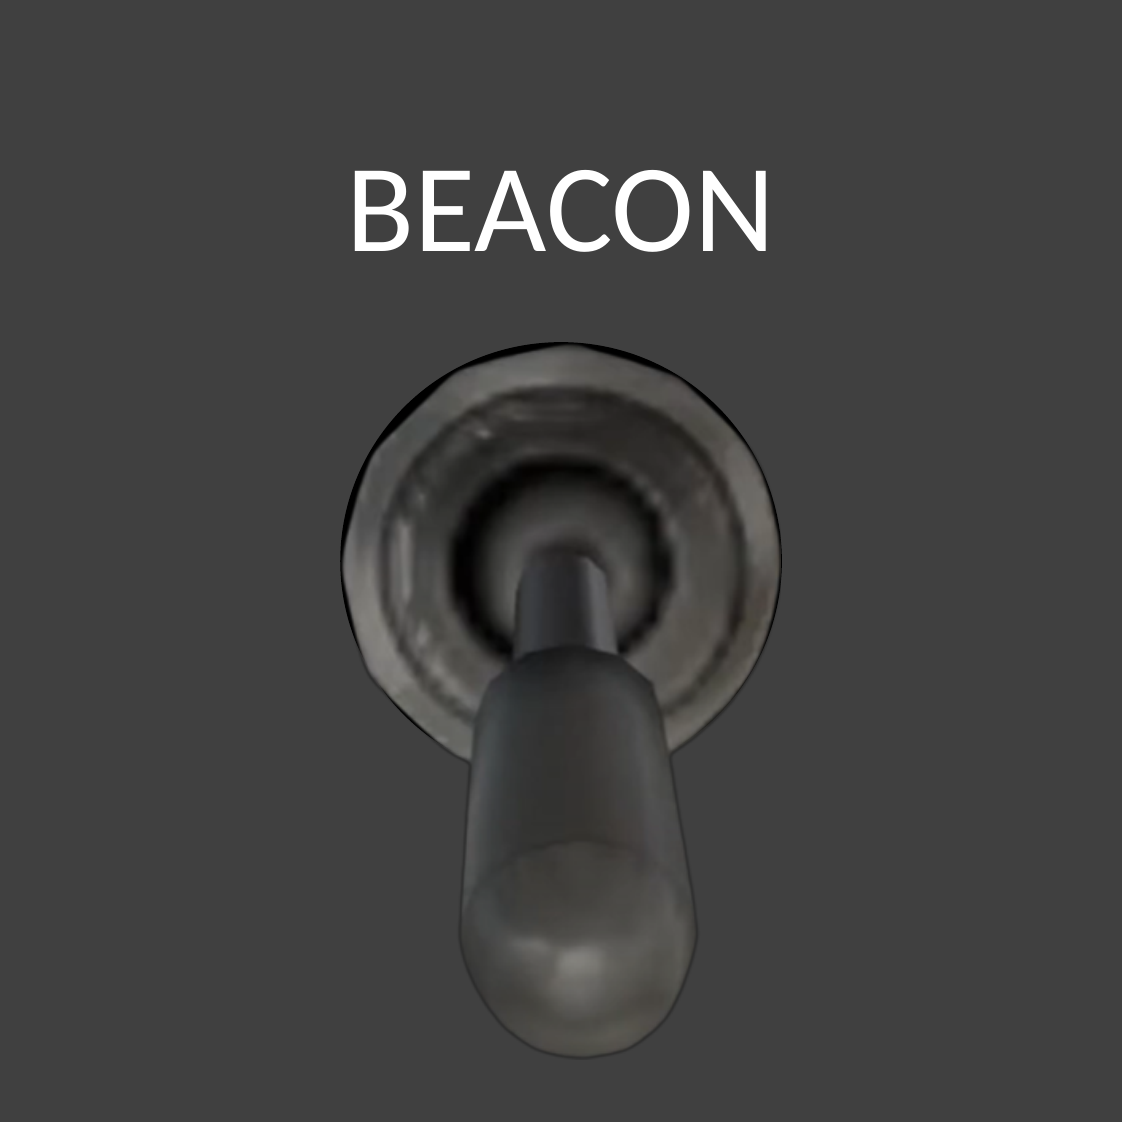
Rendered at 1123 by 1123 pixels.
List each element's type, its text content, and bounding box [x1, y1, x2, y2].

text_box BEACON [332, 119, 790, 285]
picture [341, 343, 781, 1060]
